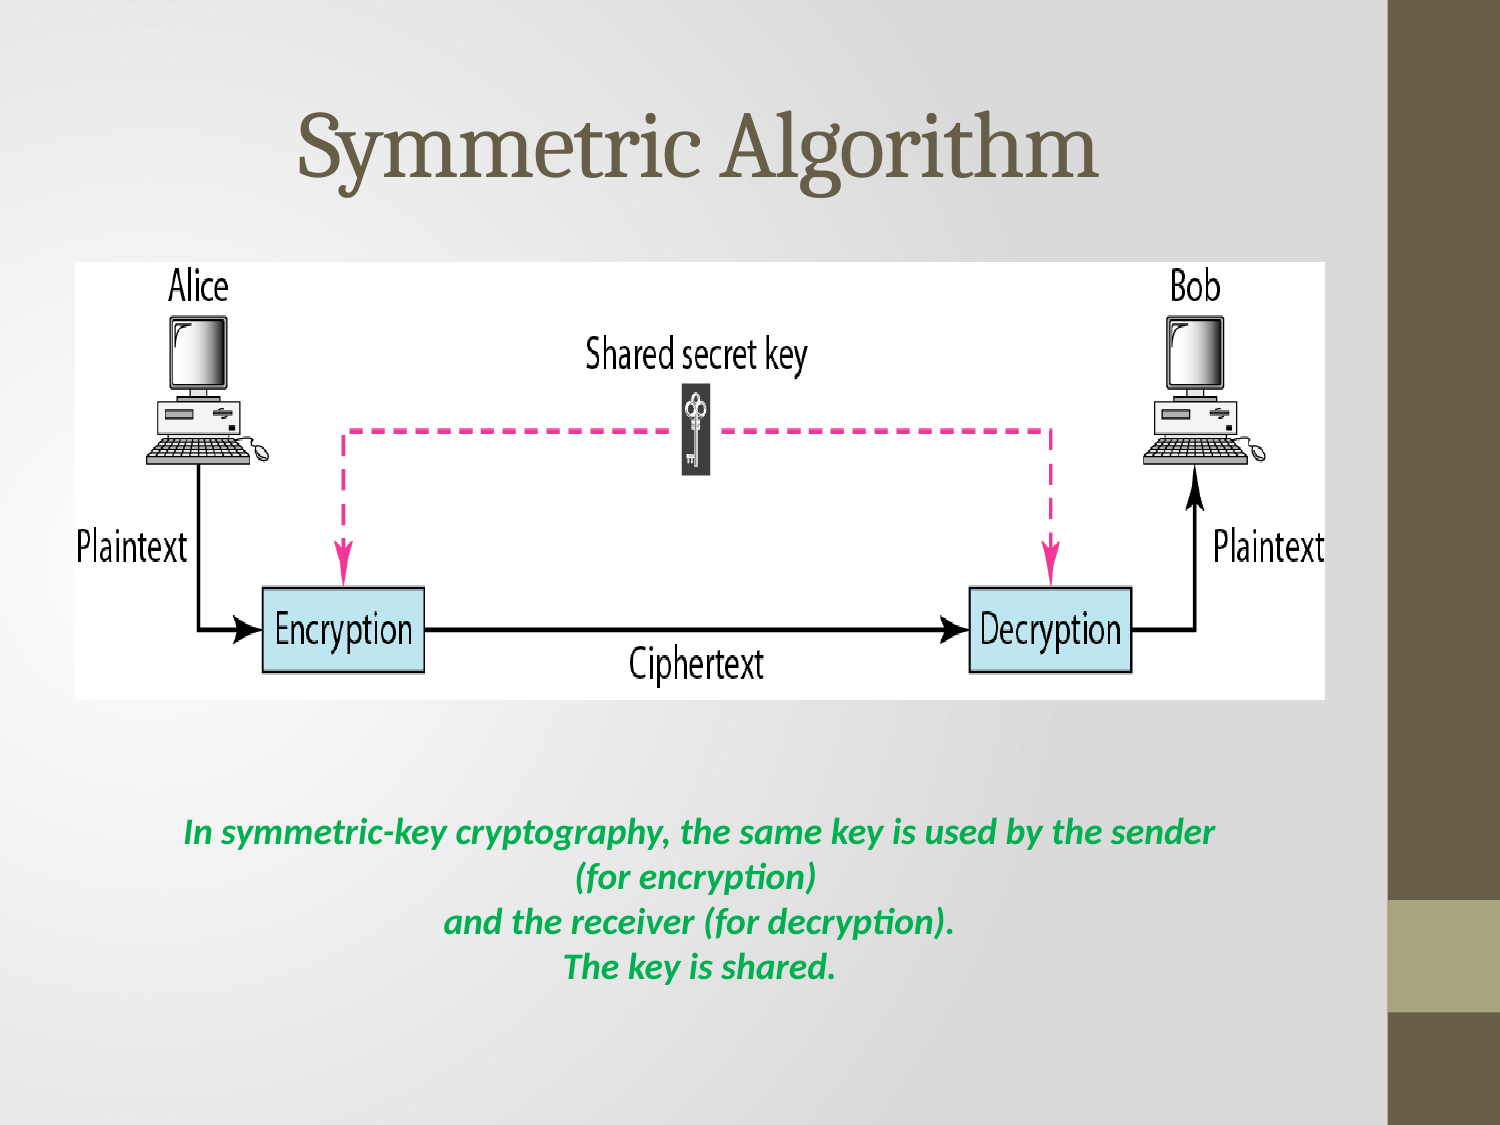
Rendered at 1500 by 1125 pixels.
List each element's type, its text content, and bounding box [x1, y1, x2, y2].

title Symmetric Algorithm [75, 45, 1325, 233]
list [74, 261, 1326, 701]
text_box In symmetric-key cryptography, the same key is used by the sender (for encryption) and the receiver (for decryption). The key is shared. [87, 799, 1313, 995]
